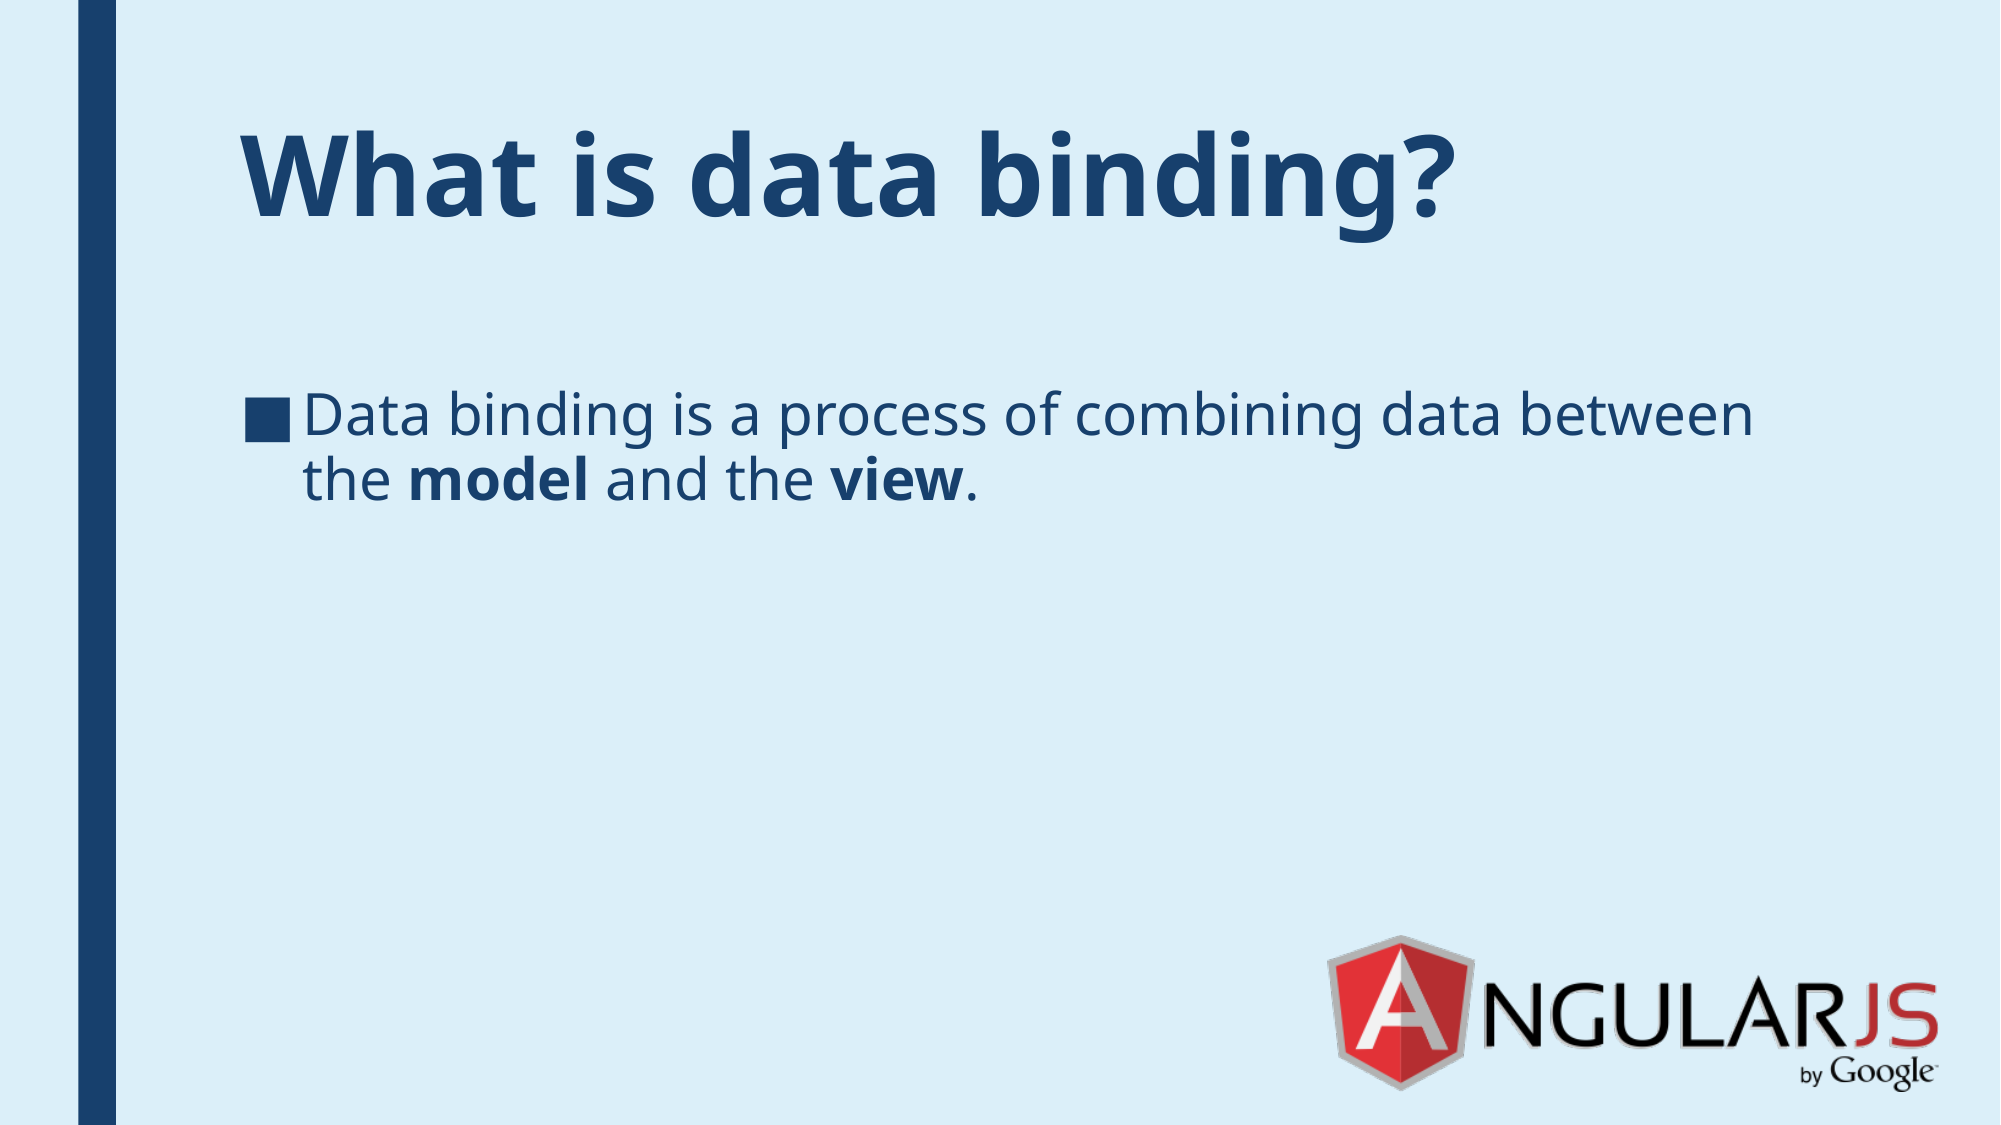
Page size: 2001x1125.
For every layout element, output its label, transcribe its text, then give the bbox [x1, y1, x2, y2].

title What is data binding? [225, 112, 1800, 357]
picture [1318, 935, 1945, 1092]
list Data binding is a process of combining data between the model and the view. [225, 375, 1800, 963]
